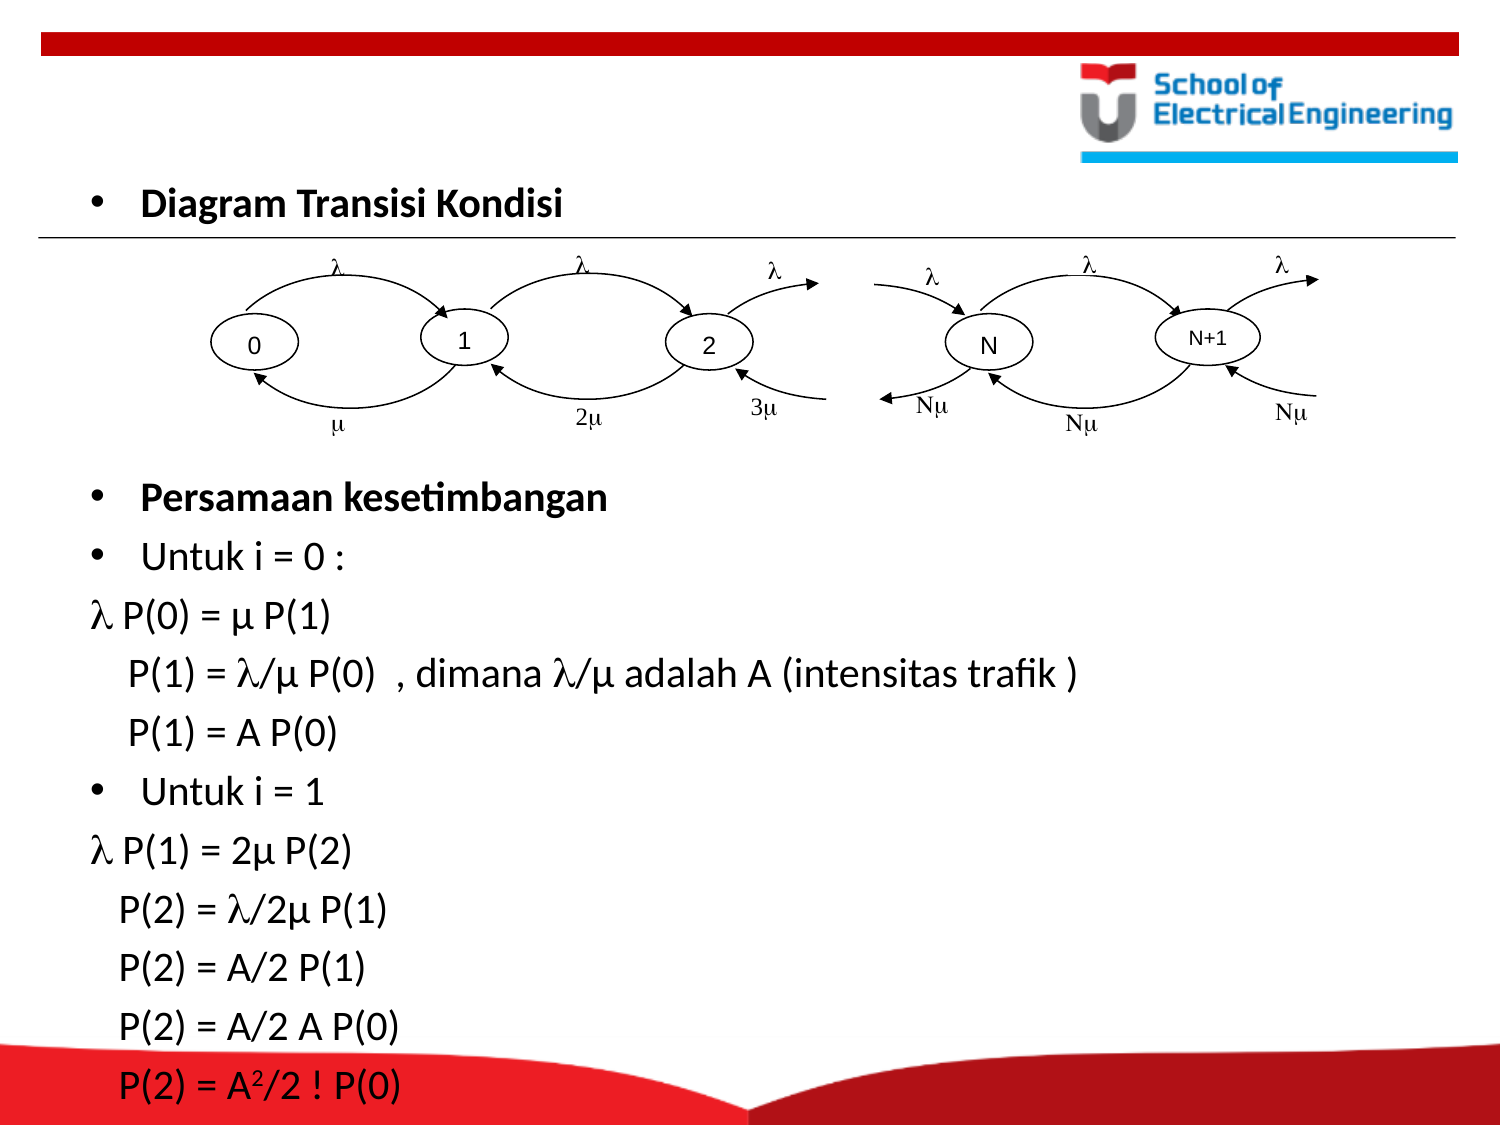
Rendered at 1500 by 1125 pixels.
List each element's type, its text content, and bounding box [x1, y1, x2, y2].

picture [0, 1036, 1500, 1125]
picture [1073, 63, 1458, 163]
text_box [210, 240, 1348, 445]
list Diagram Transisi Kondisi Persamaan kesetimbangan Untuk i = 0 :  P(0) = µ P(1) P(1) = /µ P(0) , dimana /µ adalah A (intensitas trafik ) P(1) = A P(0) Untuk i = 1  P(1) = 2µ P(2) P(2) = /2µ P(1) P(2) = A/2 P(1) P(2) = A/2 A P(0) P(2) = A2/2 ! P(0) [75, 168, 1425, 1118]
